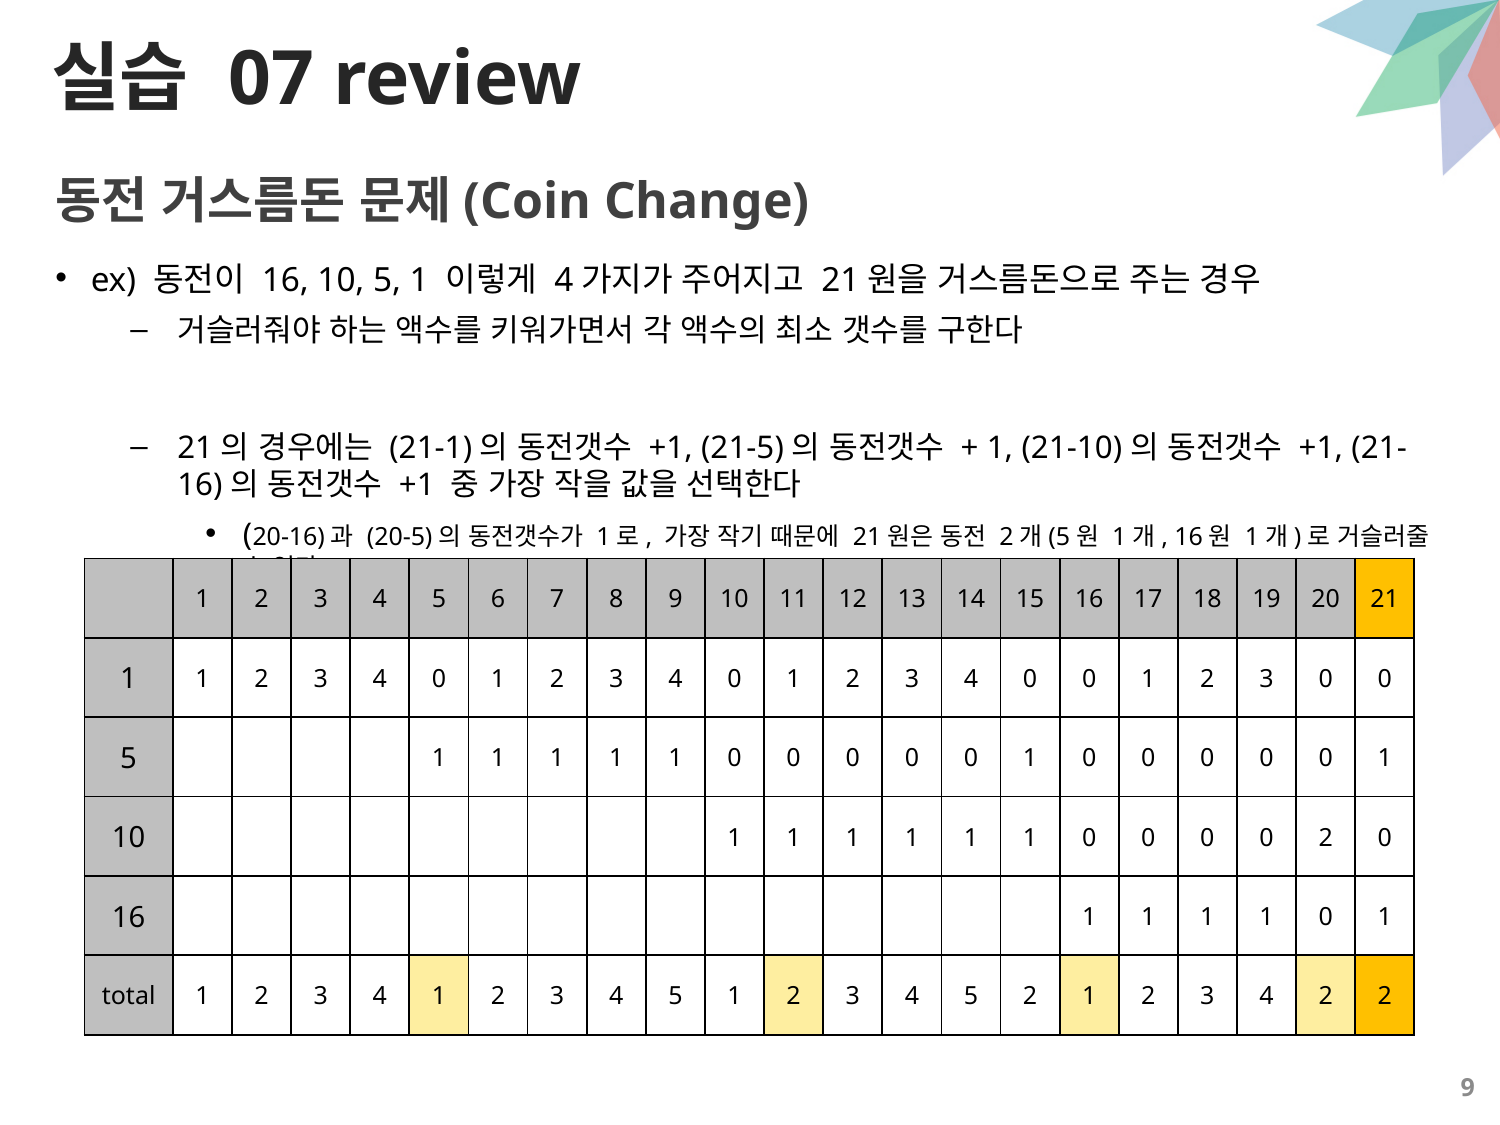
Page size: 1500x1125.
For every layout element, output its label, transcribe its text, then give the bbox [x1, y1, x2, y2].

table_cell 4 [883, 956, 941, 1034]
table_cell 0 [942, 718, 1000, 796]
table_cell 1 [1356, 718, 1413, 796]
table_cell 1 [1238, 877, 1295, 954]
table_cell 1 [647, 718, 704, 796]
table_cell 0 [1356, 639, 1413, 716]
table_cell 1 [765, 639, 822, 716]
table_cell 1 [1120, 639, 1177, 716]
table_cell 1 [1179, 877, 1236, 954]
table_cell 3 [588, 639, 645, 716]
table_header 17 [1120, 559, 1177, 637]
list ex) 동전이 16, 10, 5, 1 이렇게 4가지가 주어지고 21원을 거스름돈으로 주는 경우 거슬러줘야 하는 액수를 키워가면서 각 액수의 최소 갯수를 구한다 21의 경우에는 (21-1)의 동전갯수 +1, (21-5)의 동전갯수 + 1, (21-10)의 동전갯수 +1, (21-16)의 동전갯수 +1 중 가장 작을 값을 선택한다 (20-16)과 (20-5)의 동전갯수가 1로, 가장 작기 때문에 21원은 동전 2개(5원 1개, 16원 1개)로 거슬러줄 수 있다 [40, 250, 1460, 1075]
table_header 15 [1001, 559, 1059, 637]
table_cell 1 [528, 718, 586, 796]
table_header [85, 559, 172, 637]
table_cell 0 [765, 718, 822, 796]
title 실습 07 review [36, 2, 1464, 147]
table_cell [469, 877, 527, 954]
table_cell 0 [1179, 718, 1236, 796]
table_cell [410, 877, 468, 954]
table_cell 4 [351, 956, 408, 1034]
table_cell 3 [824, 956, 881, 1034]
table_header 5 [410, 559, 468, 637]
table_cell [528, 797, 586, 875]
table_cell [588, 877, 645, 954]
table_cell 5 [942, 956, 1000, 1034]
table_cell [647, 877, 704, 954]
table_cell 2 [824, 639, 881, 716]
table_cell 1 [588, 718, 645, 796]
table_cell 0 [1120, 718, 1177, 796]
table_cell [351, 718, 408, 796]
table_cell 1 [174, 639, 231, 716]
table_cell 1 [85, 639, 172, 716]
table_cell [174, 797, 231, 875]
table_cell 5 [647, 956, 704, 1034]
table_cell [292, 718, 349, 796]
table_cell [765, 877, 822, 954]
table_cell 0 [410, 639, 468, 716]
table_cell 2 [233, 639, 290, 716]
table_cell 2 [1001, 956, 1059, 1034]
slide_number 9 [1139, 1058, 1490, 1119]
table_cell 2 [765, 956, 822, 1034]
table_cell [528, 877, 586, 954]
table_cell 3 [883, 639, 941, 716]
picture [0, 0, 1500, 1125]
table_cell 16 [85, 877, 172, 954]
table_cell 1 [1356, 877, 1413, 954]
table_cell 2 [1356, 956, 1413, 1034]
table_cell [410, 797, 468, 875]
table_header 19 [1238, 559, 1295, 637]
table_cell 1 [410, 956, 468, 1034]
table_header 2 [233, 559, 290, 637]
table_cell 4 [1238, 956, 1295, 1034]
table_cell 1 [1061, 877, 1118, 954]
table_cell total [85, 956, 172, 1034]
table_cell 2 [1120, 956, 1177, 1034]
table_cell [883, 877, 941, 954]
table_header 1 [174, 559, 231, 637]
table_cell 1 [174, 956, 231, 1034]
table_cell 3 [528, 956, 586, 1034]
table_cell 0 [1001, 639, 1059, 716]
table_cell 2 [528, 639, 586, 716]
table_cell 10 [85, 797, 172, 875]
table_cell 0 [706, 718, 763, 796]
table_cell 2 [1297, 797, 1354, 875]
list 동전 거스름돈 문제(Coin Change) [40, 160, 1460, 237]
table_cell [233, 797, 290, 875]
table_cell 0 [1061, 797, 1118, 875]
table_header 16 [1061, 559, 1118, 637]
table_cell 5 [85, 718, 172, 796]
table_cell 0 [1297, 718, 1354, 796]
table_cell [1001, 877, 1059, 954]
table_cell 0 [1061, 718, 1118, 796]
table_cell 2 [469, 956, 527, 1034]
table_header 9 [647, 559, 704, 637]
table_cell 3 [292, 956, 349, 1034]
table_cell 1 [410, 718, 468, 796]
table_cell 1 [883, 797, 941, 875]
table_cell 2 [1179, 639, 1236, 716]
table_cell [942, 877, 1000, 954]
table_cell 1 [469, 639, 527, 716]
table_cell [233, 718, 290, 796]
table_cell 0 [1238, 797, 1295, 875]
table_cell 1 [1061, 956, 1118, 1034]
table_cell [174, 877, 231, 954]
table_cell 1 [706, 956, 763, 1034]
table_cell 1 [1001, 797, 1059, 875]
table_cell 0 [1297, 639, 1354, 716]
table_cell 1 [942, 797, 1000, 875]
table_cell 4 [351, 639, 408, 716]
table_cell [292, 877, 349, 954]
table_cell 2 [1297, 956, 1354, 1034]
table_cell 4 [647, 639, 704, 716]
table_cell 4 [942, 639, 1000, 716]
table_cell [706, 877, 763, 954]
table_cell [351, 877, 408, 954]
table_cell 3 [292, 639, 349, 716]
table_cell [647, 797, 704, 875]
table_header 21 [1356, 559, 1413, 637]
table_header 6 [469, 559, 527, 637]
table_cell [233, 877, 290, 954]
table_cell 1 [765, 797, 822, 875]
table_cell [588, 797, 645, 875]
table_cell 0 [1356, 797, 1413, 875]
table_cell 1 [824, 797, 881, 875]
table_header 13 [883, 559, 941, 637]
table_cell 0 [1120, 797, 1177, 875]
table_header 3 [292, 559, 349, 637]
table_cell 1 [1120, 877, 1177, 954]
table_header 20 [1297, 559, 1354, 637]
table_cell 1 [706, 797, 763, 875]
table_cell 0 [1179, 797, 1236, 875]
table_cell 3 [1238, 639, 1295, 716]
table_header 8 [588, 559, 645, 637]
table_cell 1 [1001, 718, 1059, 796]
table_cell 0 [883, 718, 941, 796]
table_cell [292, 797, 349, 875]
table_cell 2 [233, 956, 290, 1034]
table_cell 0 [1238, 718, 1295, 796]
table_cell 0 [1061, 639, 1118, 716]
table_cell 4 [588, 956, 645, 1034]
table_cell [469, 797, 527, 875]
table_cell 3 [1179, 956, 1236, 1034]
table_header 12 [824, 559, 881, 637]
table_cell 1 [469, 718, 527, 796]
table_header 4 [351, 559, 408, 637]
table_cell [824, 877, 881, 954]
table_header 11 [765, 559, 822, 637]
table_header 18 [1179, 559, 1236, 637]
table_cell [351, 797, 408, 875]
table_header 14 [942, 559, 1000, 637]
table_header 10 [706, 559, 763, 637]
table_cell 0 [824, 718, 881, 796]
table_cell [174, 718, 231, 796]
table_cell 0 [1297, 877, 1354, 954]
table_header 7 [528, 559, 586, 637]
table_cell 0 [706, 639, 763, 716]
